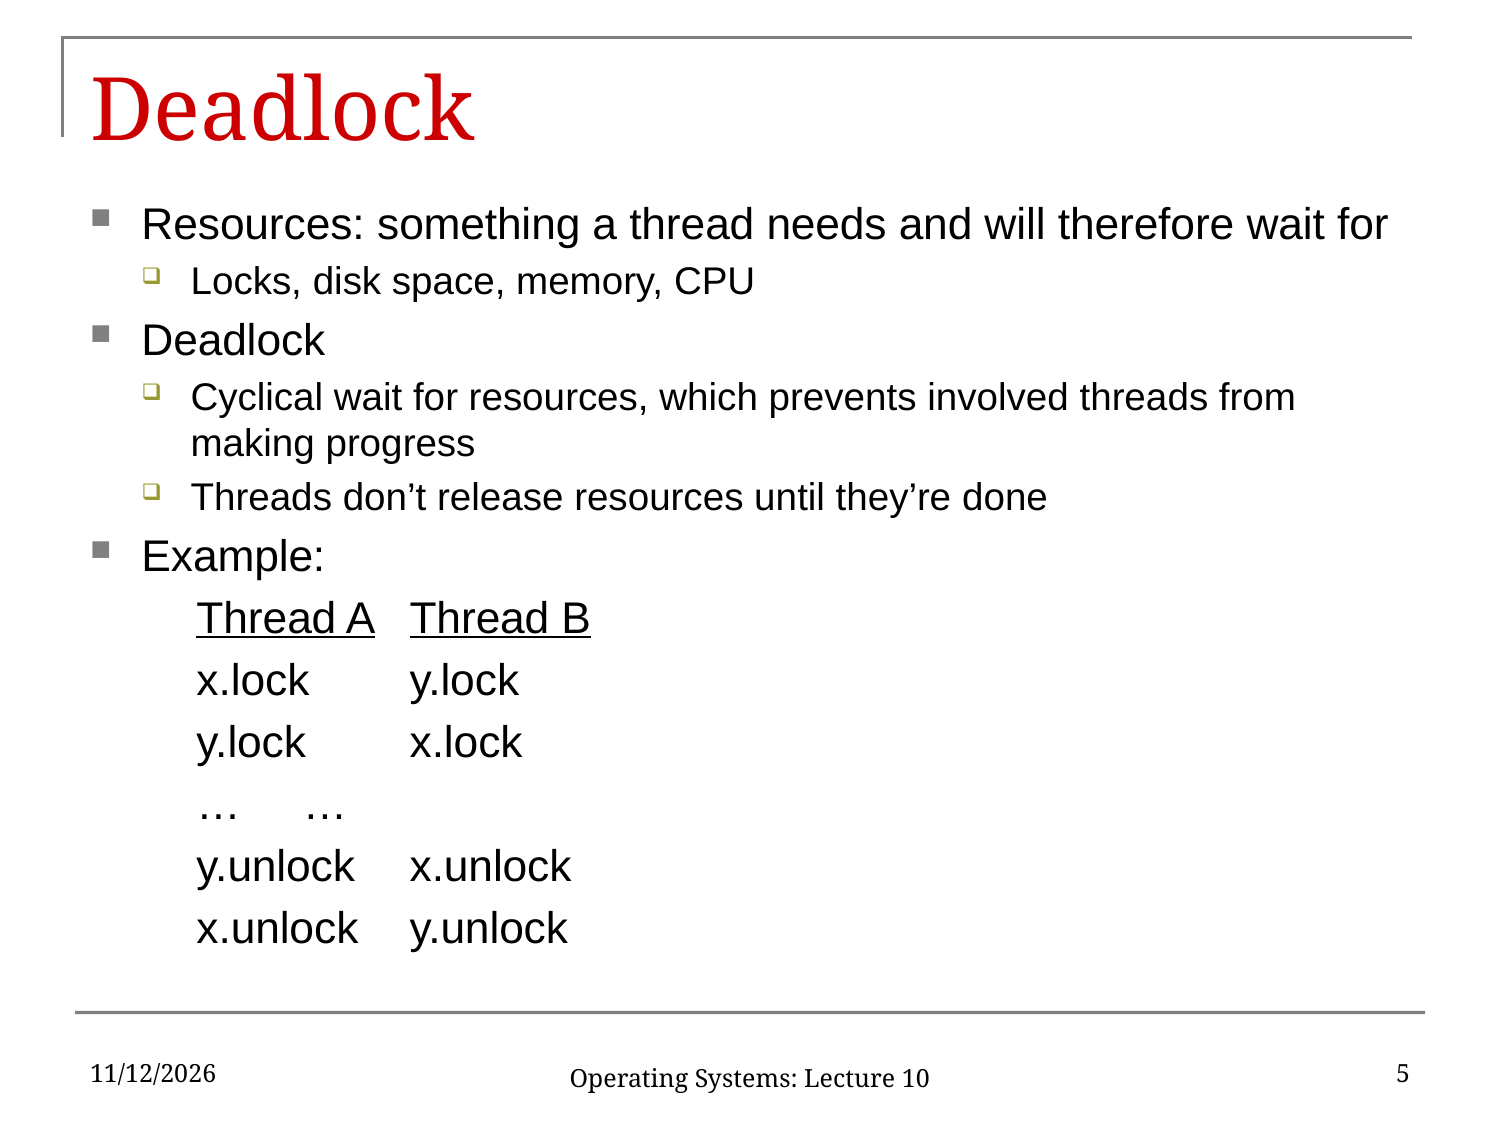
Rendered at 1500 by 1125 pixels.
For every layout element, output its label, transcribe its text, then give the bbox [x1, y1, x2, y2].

list Resources: something a thread needs and will therefore wait for Locks, disk space, memory, CPU Deadlock Cyclical wait for resources, which prevents involved threads from making progress Threads don’t release resources until they’re done Example: Thread A Thread B x.lock y.lock y.lock x.lock … … y.unlock x.unlock x.unlock y.unlock [75, 187, 1425, 1006]
footer Operating Systems: Lecture 10 [512, 1024, 988, 1101]
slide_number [74, 1023, 426, 1100]
title Deadlock [75, 45, 1425, 163]
slide_number 5 [1074, 1023, 1426, 1100]
